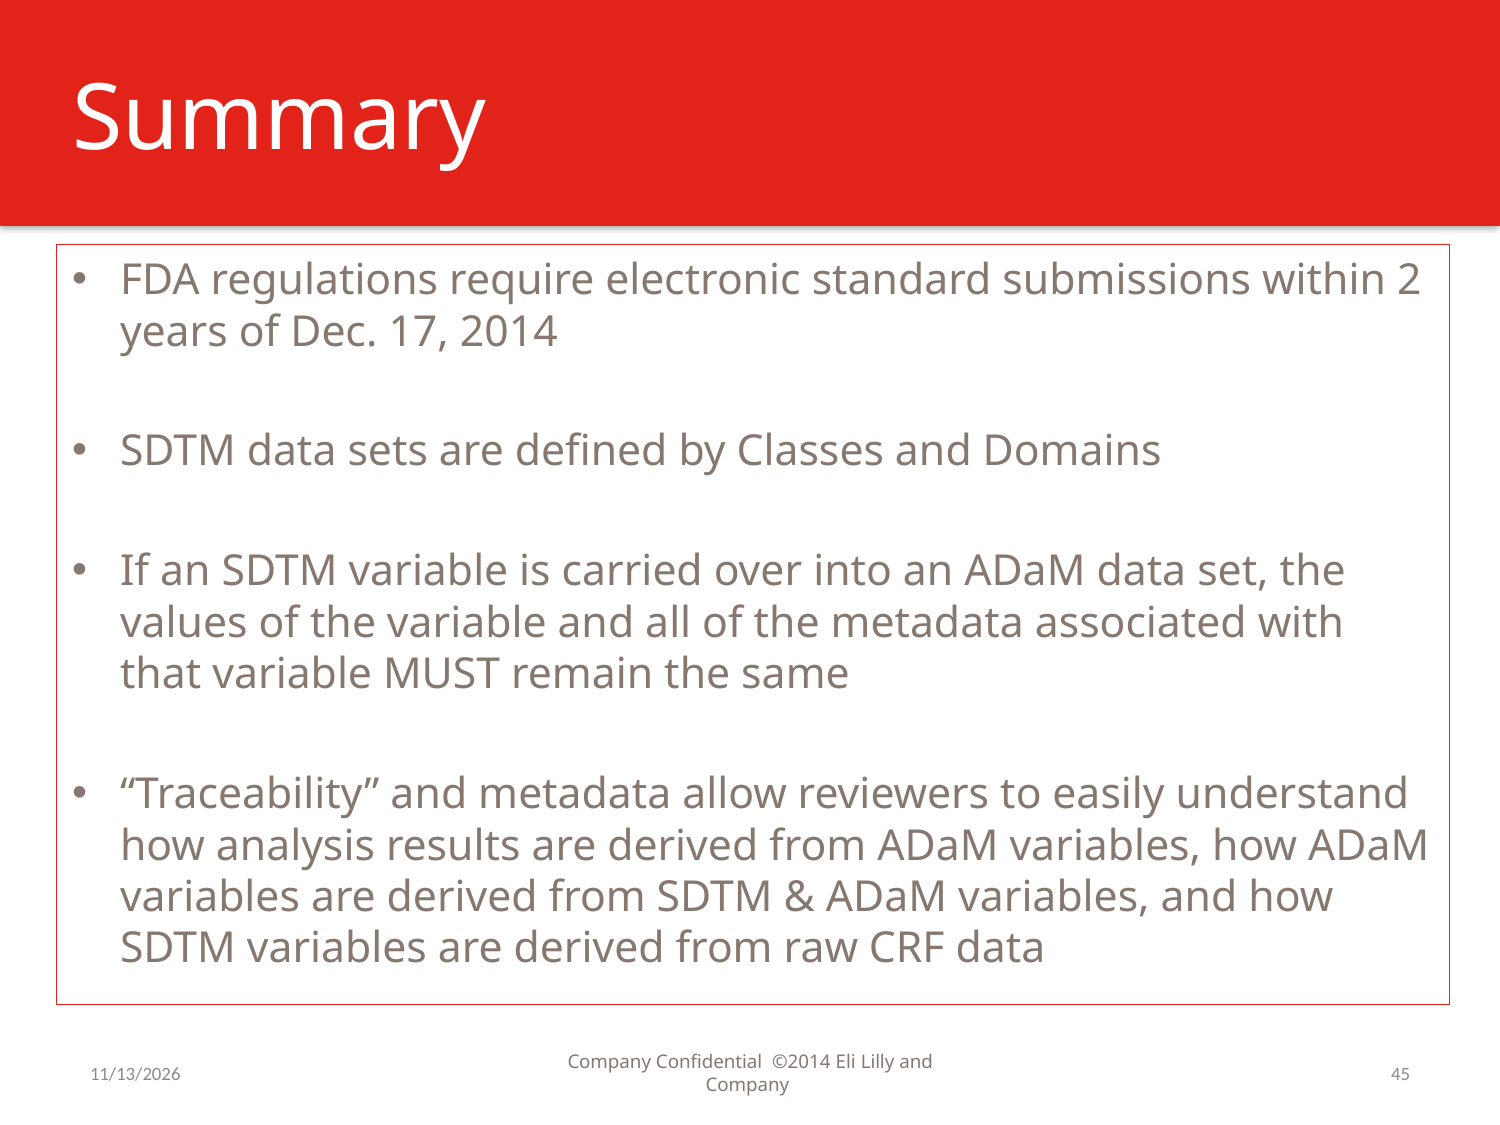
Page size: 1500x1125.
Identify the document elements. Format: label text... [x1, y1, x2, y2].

list FDA regulations require electronic standard submissions within 2 years of Dec. 17, 2014 SDTM data sets are defined by Classes and Domains If an SDTM variable is carried over into an ADaM data set, the values of the variable and all of the metadata associated with that variable MUST remain the same “Traceability” and metadata allow reviewers to easily understand how analysis results are derived from ADaM variables, how ADaM variables are derived from SDTM & ADaM variables, and how SDTM variables are derived from raw CRF data [56, 244, 1450, 1005]
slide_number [75, 1042, 425, 1103]
footer Company Confidential ©2014 Eli Lilly and Company [512, 1042, 988, 1103]
title Summary [56, 19, 1450, 207]
slide_number 45 [1074, 1042, 1425, 1103]
